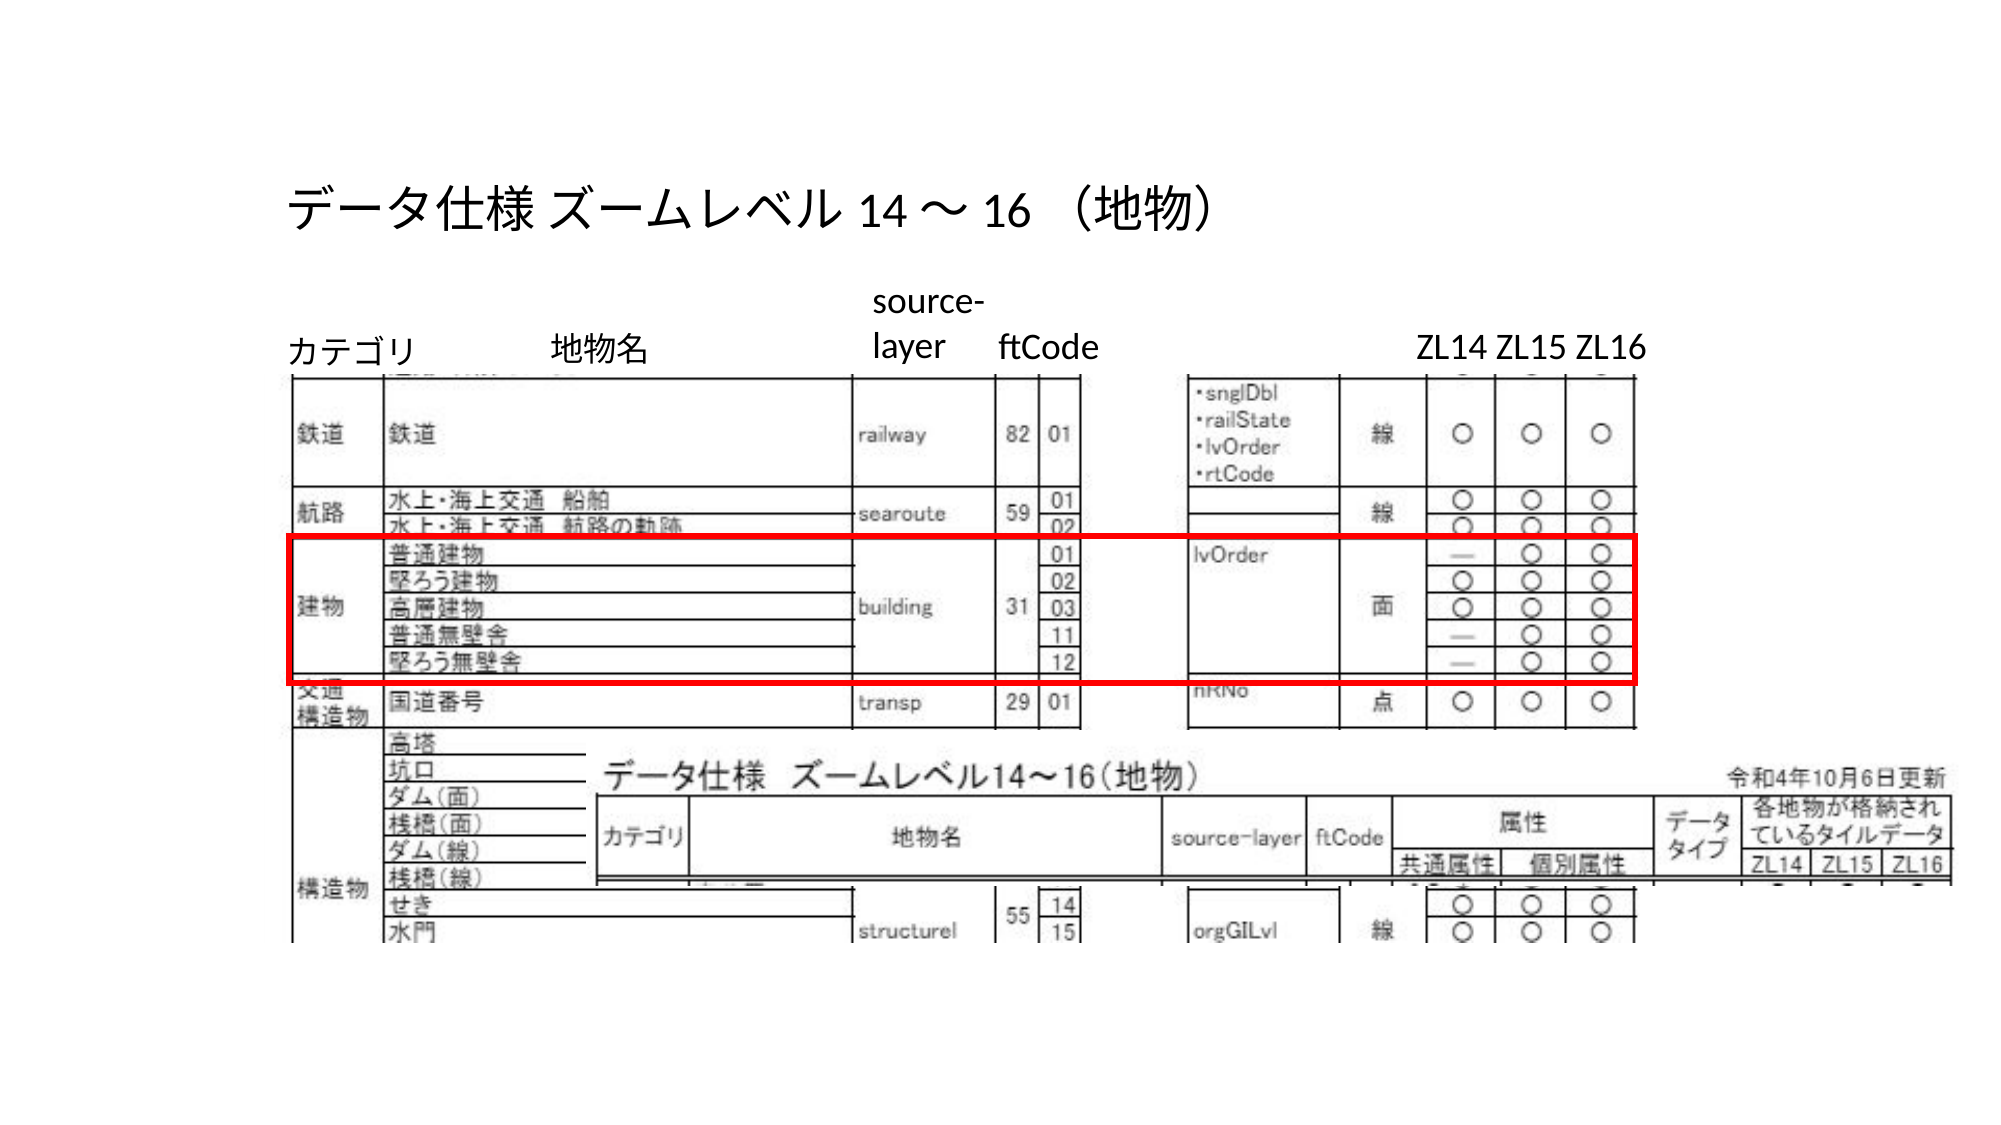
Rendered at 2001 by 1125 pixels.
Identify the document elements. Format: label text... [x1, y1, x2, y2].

text_box データ仕様 ズームレベル14～16（地物） [270, 170, 1259, 246]
text_box source- layer [857, 268, 1001, 374]
text_box ZL14 ZL15 ZL16 [1401, 314, 1662, 374]
text_box 地物名 [535, 320, 665, 374]
text_box ftCode [1001, 314, 1115, 374]
picture [263, 374, 1963, 943]
text_box カテゴリ [271, 323, 435, 374]
